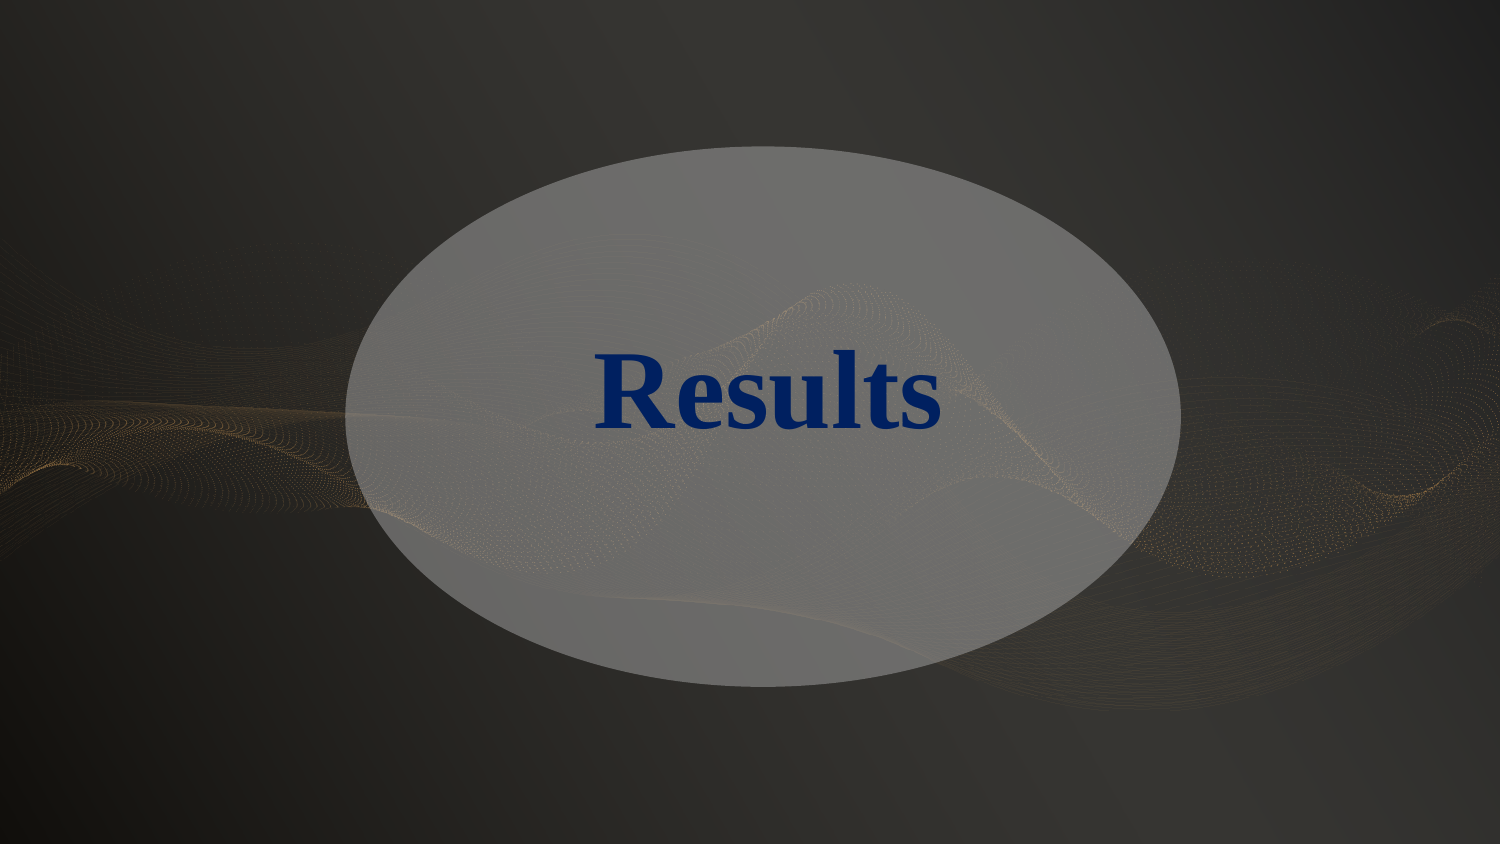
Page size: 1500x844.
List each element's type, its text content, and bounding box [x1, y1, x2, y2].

picture [0, 0, 1500, 844]
text_box [345, 146, 1181, 687]
text_box Results [544, 308, 994, 459]
